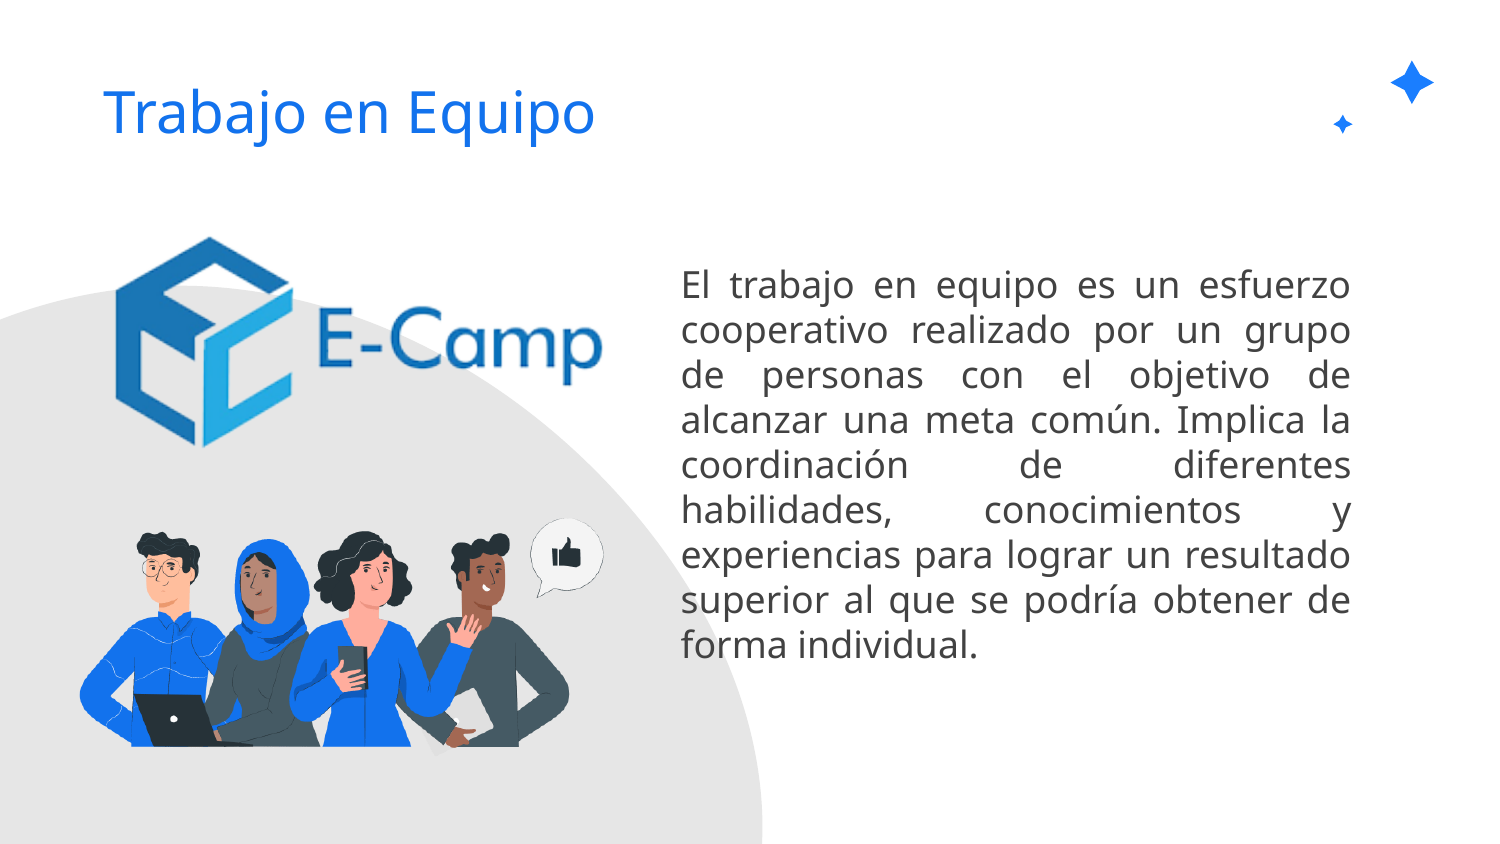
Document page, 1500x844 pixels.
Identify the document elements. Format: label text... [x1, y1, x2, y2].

text_box [0, 291, 763, 844]
text_box [1390, 60, 1434, 105]
picture [109, 206, 611, 478]
text_box [1333, 114, 1353, 134]
picture [57, 501, 611, 771]
title Trabajo en Equipo [88, 60, 1312, 219]
list El trabajo en equipo es un esfuerzo cooperativo realizado por un grupo de personas con el objetivo de alcanzar una meta común. Implica la coordinación de diferentes habilidades, conocimientos y experiencias para lograr un resultado superior al que se podría obtener de forma individual. [665, 248, 1368, 678]
